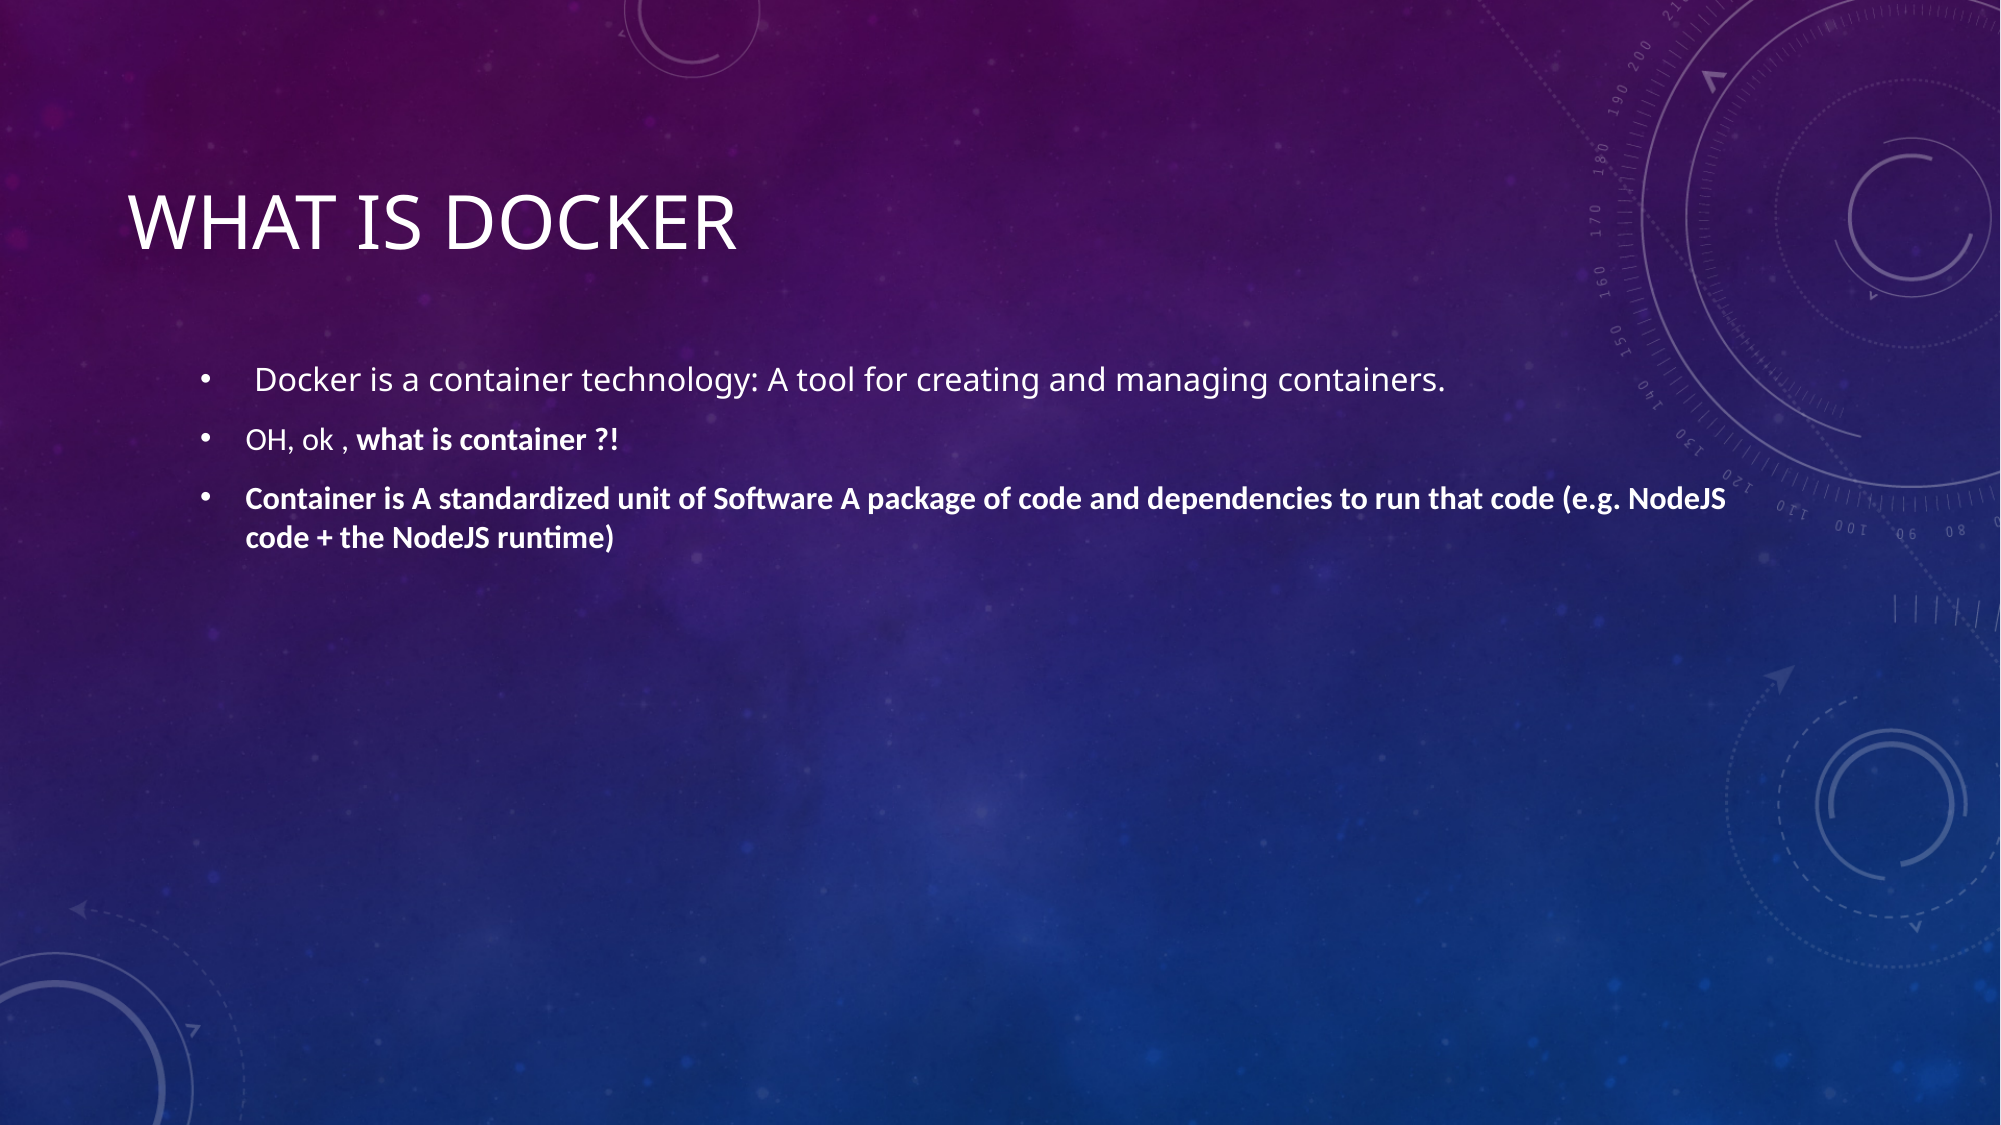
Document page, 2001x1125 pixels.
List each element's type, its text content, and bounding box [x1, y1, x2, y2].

list Docker is a container technology: A tool for creating and managing containers. OH, ok , what is container ?! Container is A standardized unit of Software A package of code and dependencies to run that code (e.g. NodeJS code + the NodeJS runtime) [112, 351, 1775, 563]
picture [0, 0, 2001, 1125]
title What is docker [112, 99, 1775, 339]
